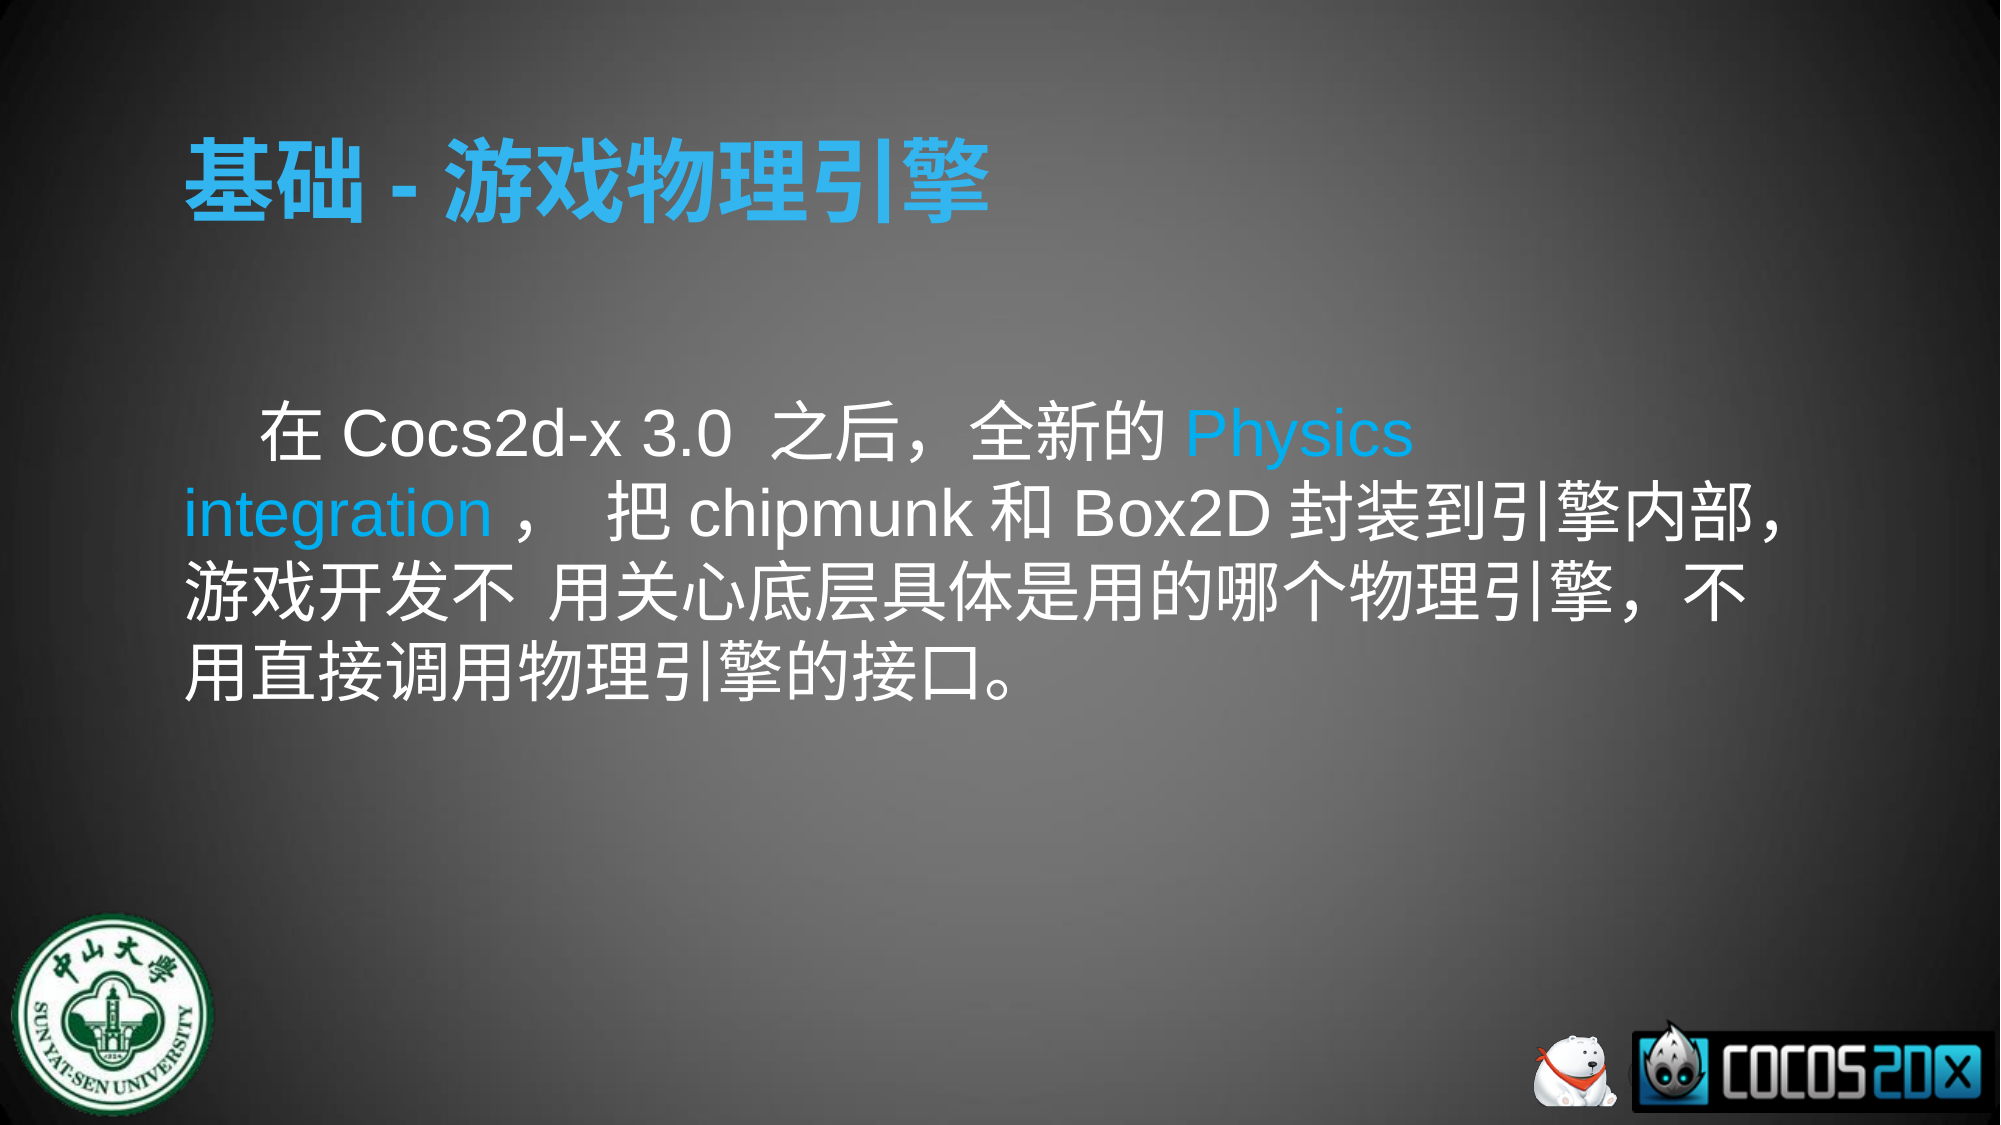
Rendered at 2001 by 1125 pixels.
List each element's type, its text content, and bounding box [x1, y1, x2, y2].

title 基础-游戏物理引擎 [181, 124, 1819, 312]
text_box [0, 901, 267, 1125]
text_box [1632, 1019, 1996, 1113]
text_box 在Cocs2d-x 3.0 之后，全新的Physics integration， 把chipmunk和Box2D封装到引擎内部，游戏开发不 用关心底层具体是用的哪个物理引擎，不用直接调用物理引擎的接口。 [181, 390, 1764, 711]
text_box [1525, 1031, 1632, 1111]
picture [0, 0, 2000, 1125]
